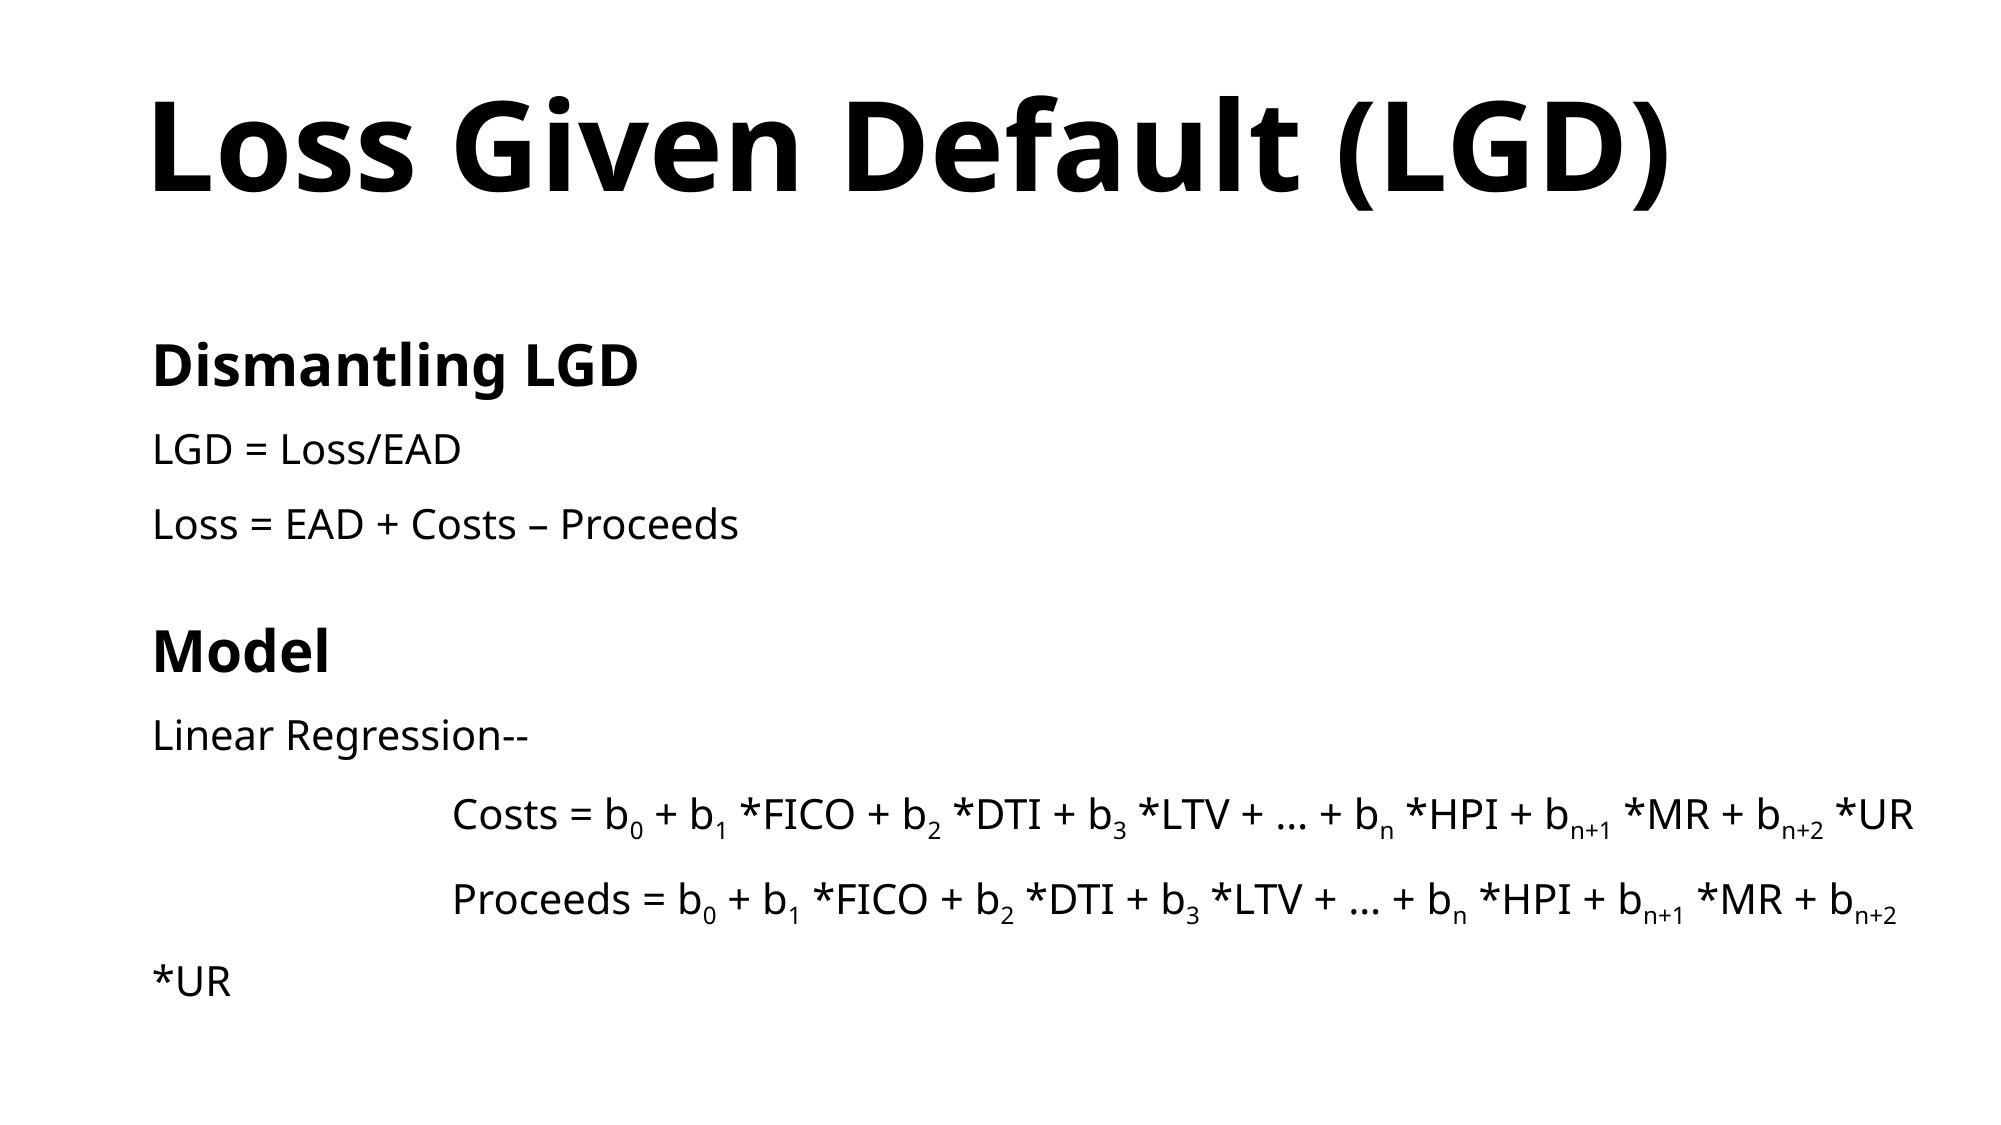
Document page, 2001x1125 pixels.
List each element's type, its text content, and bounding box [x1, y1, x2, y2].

text_box Loss Given Default (LGD) [137, 62, 1681, 221]
text_box Model Linear Regression-- Costs = b0 + b1 *FICO + b2 *DTI + b3 *LTV + … + bn *HPI + bn+1 *MR + bn+2 *UR Proceeds = b0 + b1 *FICO + b2 *DTI + b3 *LTV + … + bn *HPI + bn+1 *MR + bn+2 *UR [144, 575, 1944, 1084]
text_box Dismantling LGD LGD = Loss/EAD Loss = EAD + Costs – Proceeds [144, 289, 1925, 552]
